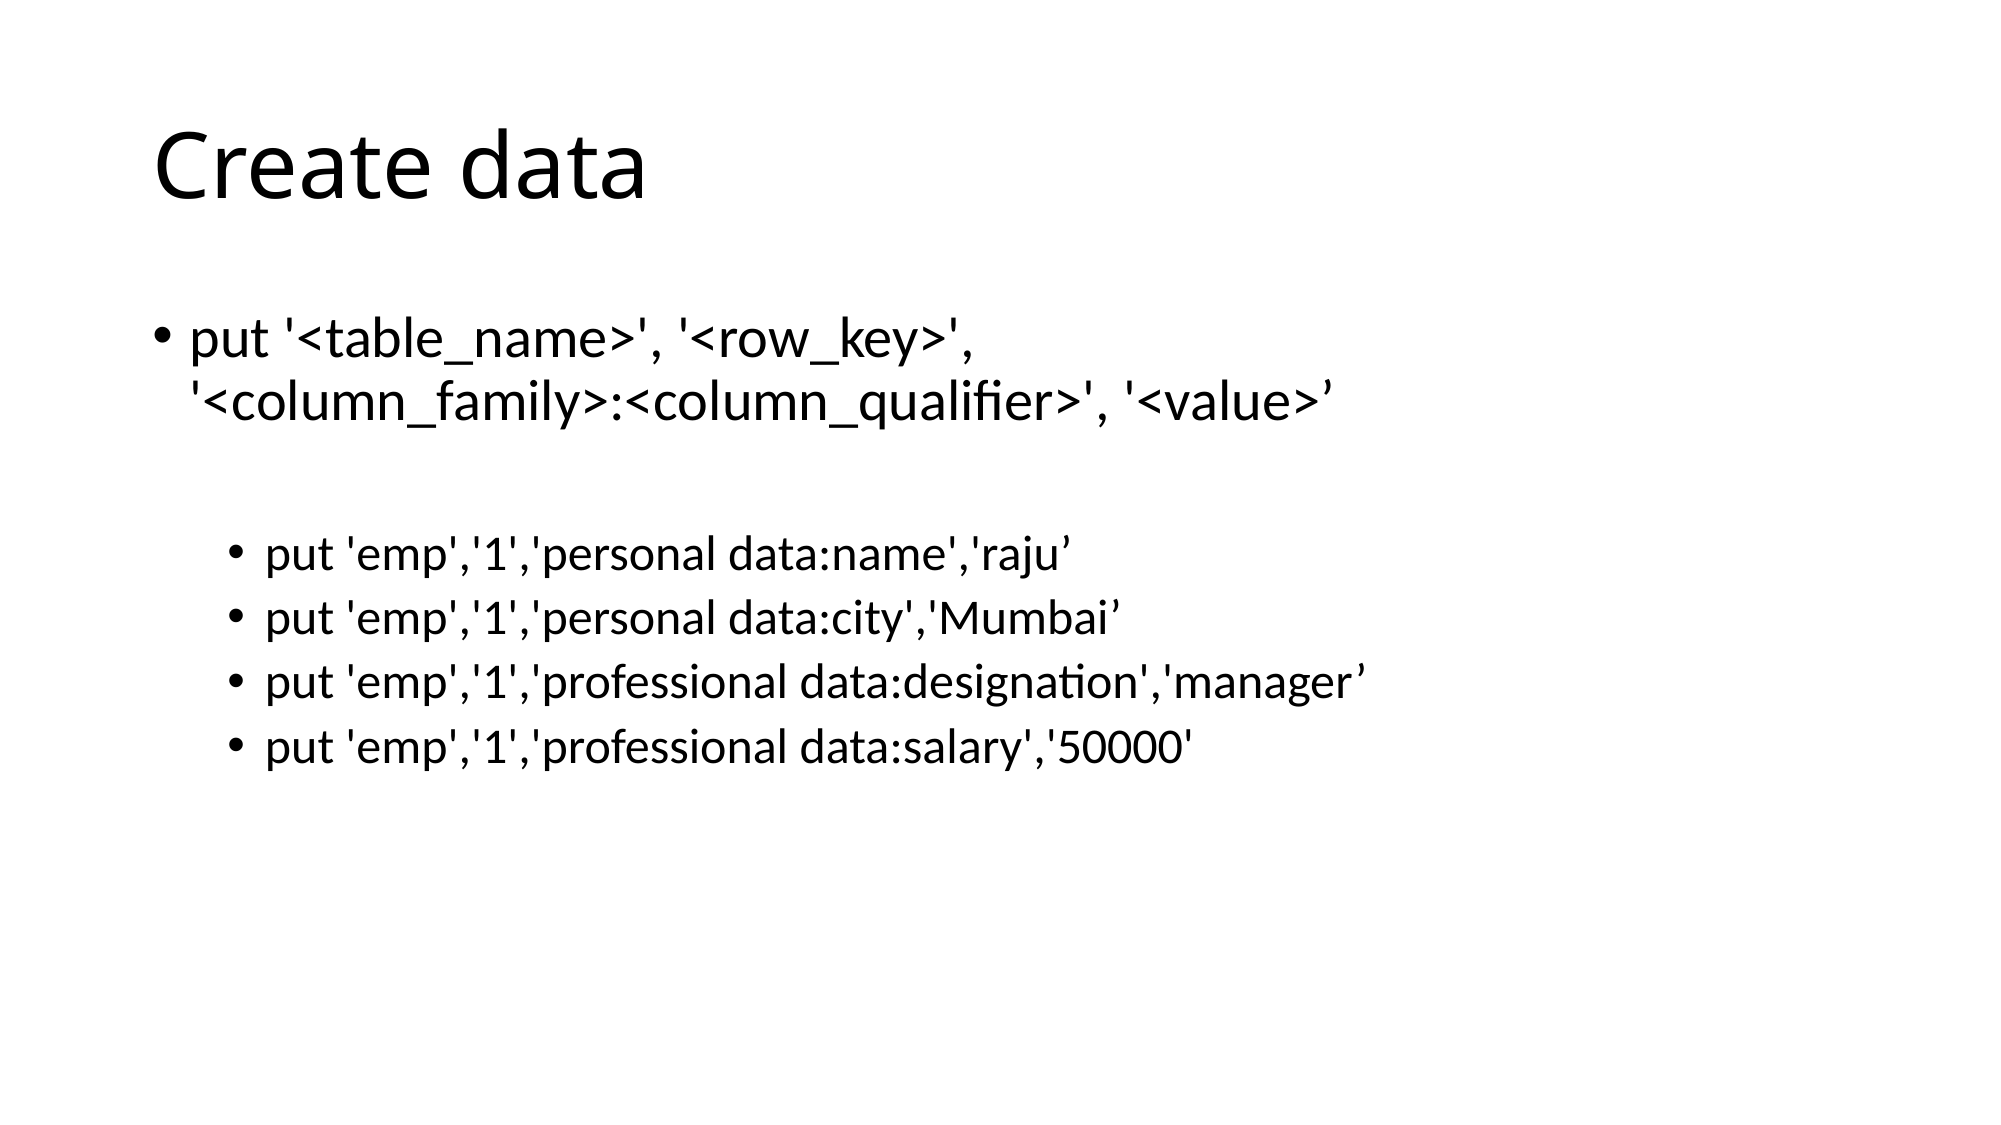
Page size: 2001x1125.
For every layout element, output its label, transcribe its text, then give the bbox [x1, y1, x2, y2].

title Create data [137, 59, 1863, 278]
list put '<table_name>', '<row_key>', '<column_family>:<column_qualifier>', '<value>’ put 'emp','1','personal data:name','raju’ put 'emp','1','personal data:city','Mumbai’ put 'emp','1','professional data:designation','manager’ put 'emp','1','professional data:salary','50000' [137, 299, 1863, 1014]
